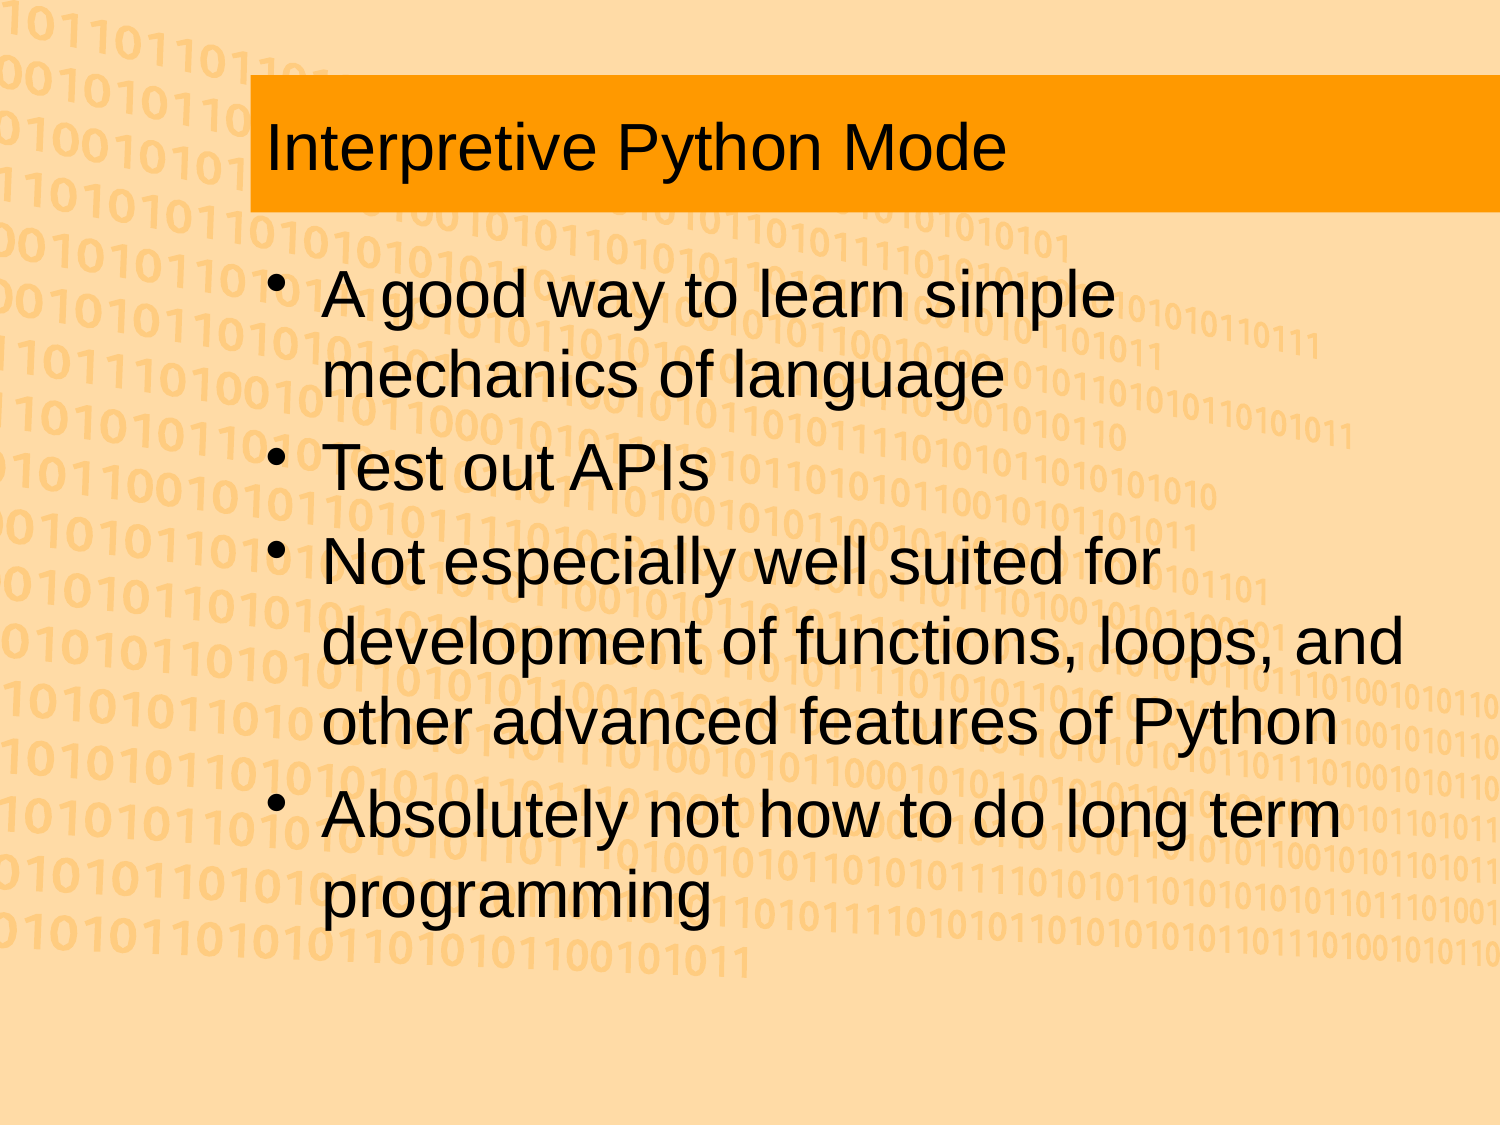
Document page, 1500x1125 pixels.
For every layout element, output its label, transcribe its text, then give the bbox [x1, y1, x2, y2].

title Interpretive Python Mode [250, 75, 1500, 213]
list A good way to learn simple mechanics of language Test out APIs Not especially well suited for development of functions, loops, and other advanced features of Python Absolutely not how to do long term programming [250, 243, 1438, 959]
